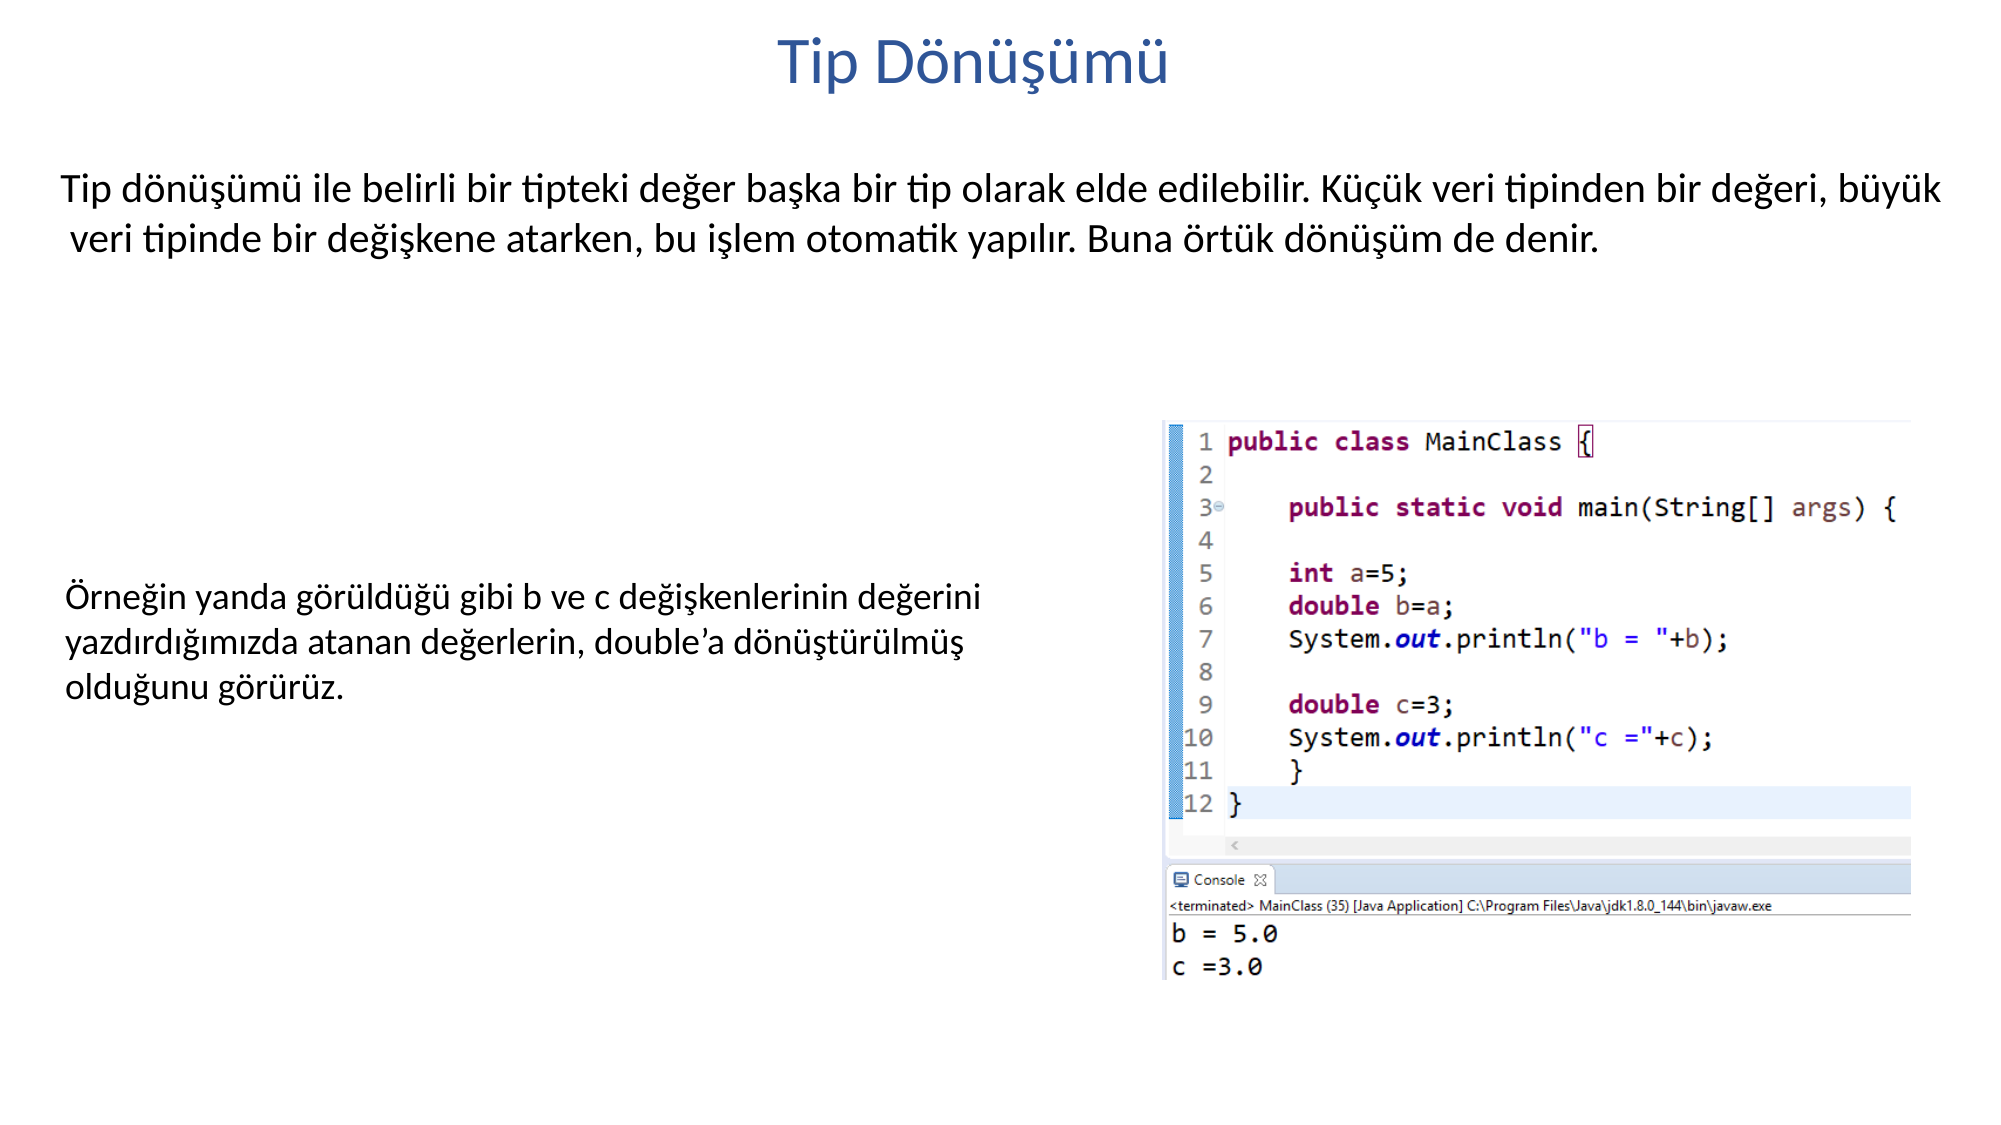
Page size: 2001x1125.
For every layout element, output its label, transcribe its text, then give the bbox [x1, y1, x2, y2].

picture [1162, 420, 1911, 980]
text_box Tip Dönüşümü [762, 9, 1186, 105]
text_box Tip dönüşümü ile belirli bir tipteki değer başka bir tip olarak elde edilebilir. Küçük veri tipinden bir değeri, büyük veri tipinde bir değişkene atarken, bu işlem otomatik yapılır. Buna örtük dönüşüm de denir. [45, 153, 1959, 319]
text_box Örneğin yanda görüldüğü gibi b ve c değişkenlerinin değerini yazdırdığımızda atanan değerlerin, double’a dönüştürülmüş olduğunu görürüz. [50, 564, 1051, 715]
